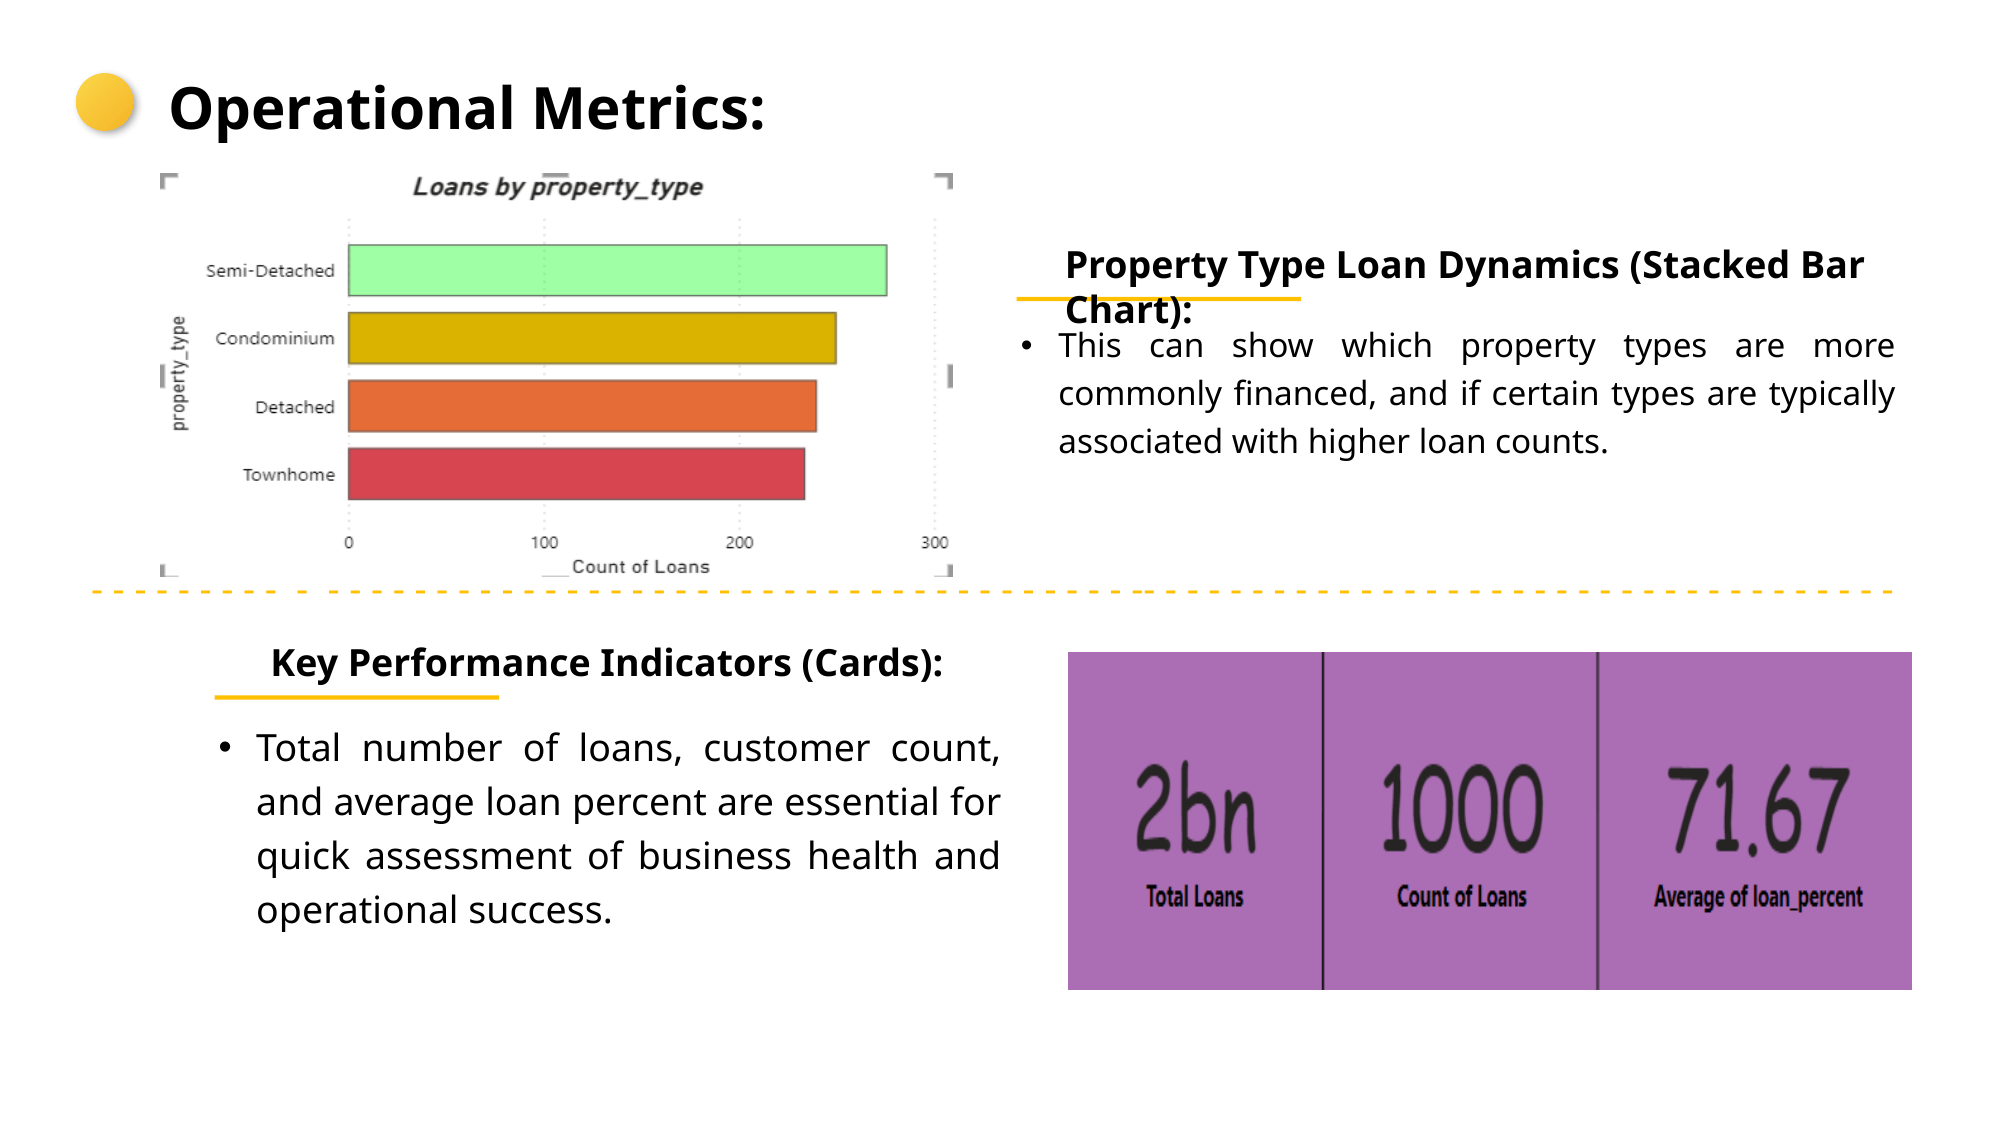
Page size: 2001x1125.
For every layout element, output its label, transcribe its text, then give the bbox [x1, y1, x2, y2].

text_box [76, 63, 953, 150]
text_box - - - - - - - - - - - - - - - - - - - - - - - - - - - - - - - - - - - - - - - - - - - - - - - -- - - - - - - - - - - - - - - - - - - - - - - - - - - - - - - - - - - [76, 557, 1951, 615]
picture [160, 173, 953, 577]
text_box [204, 632, 1474, 1050]
picture [1067, 652, 1912, 990]
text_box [953, 187, 1987, 551]
